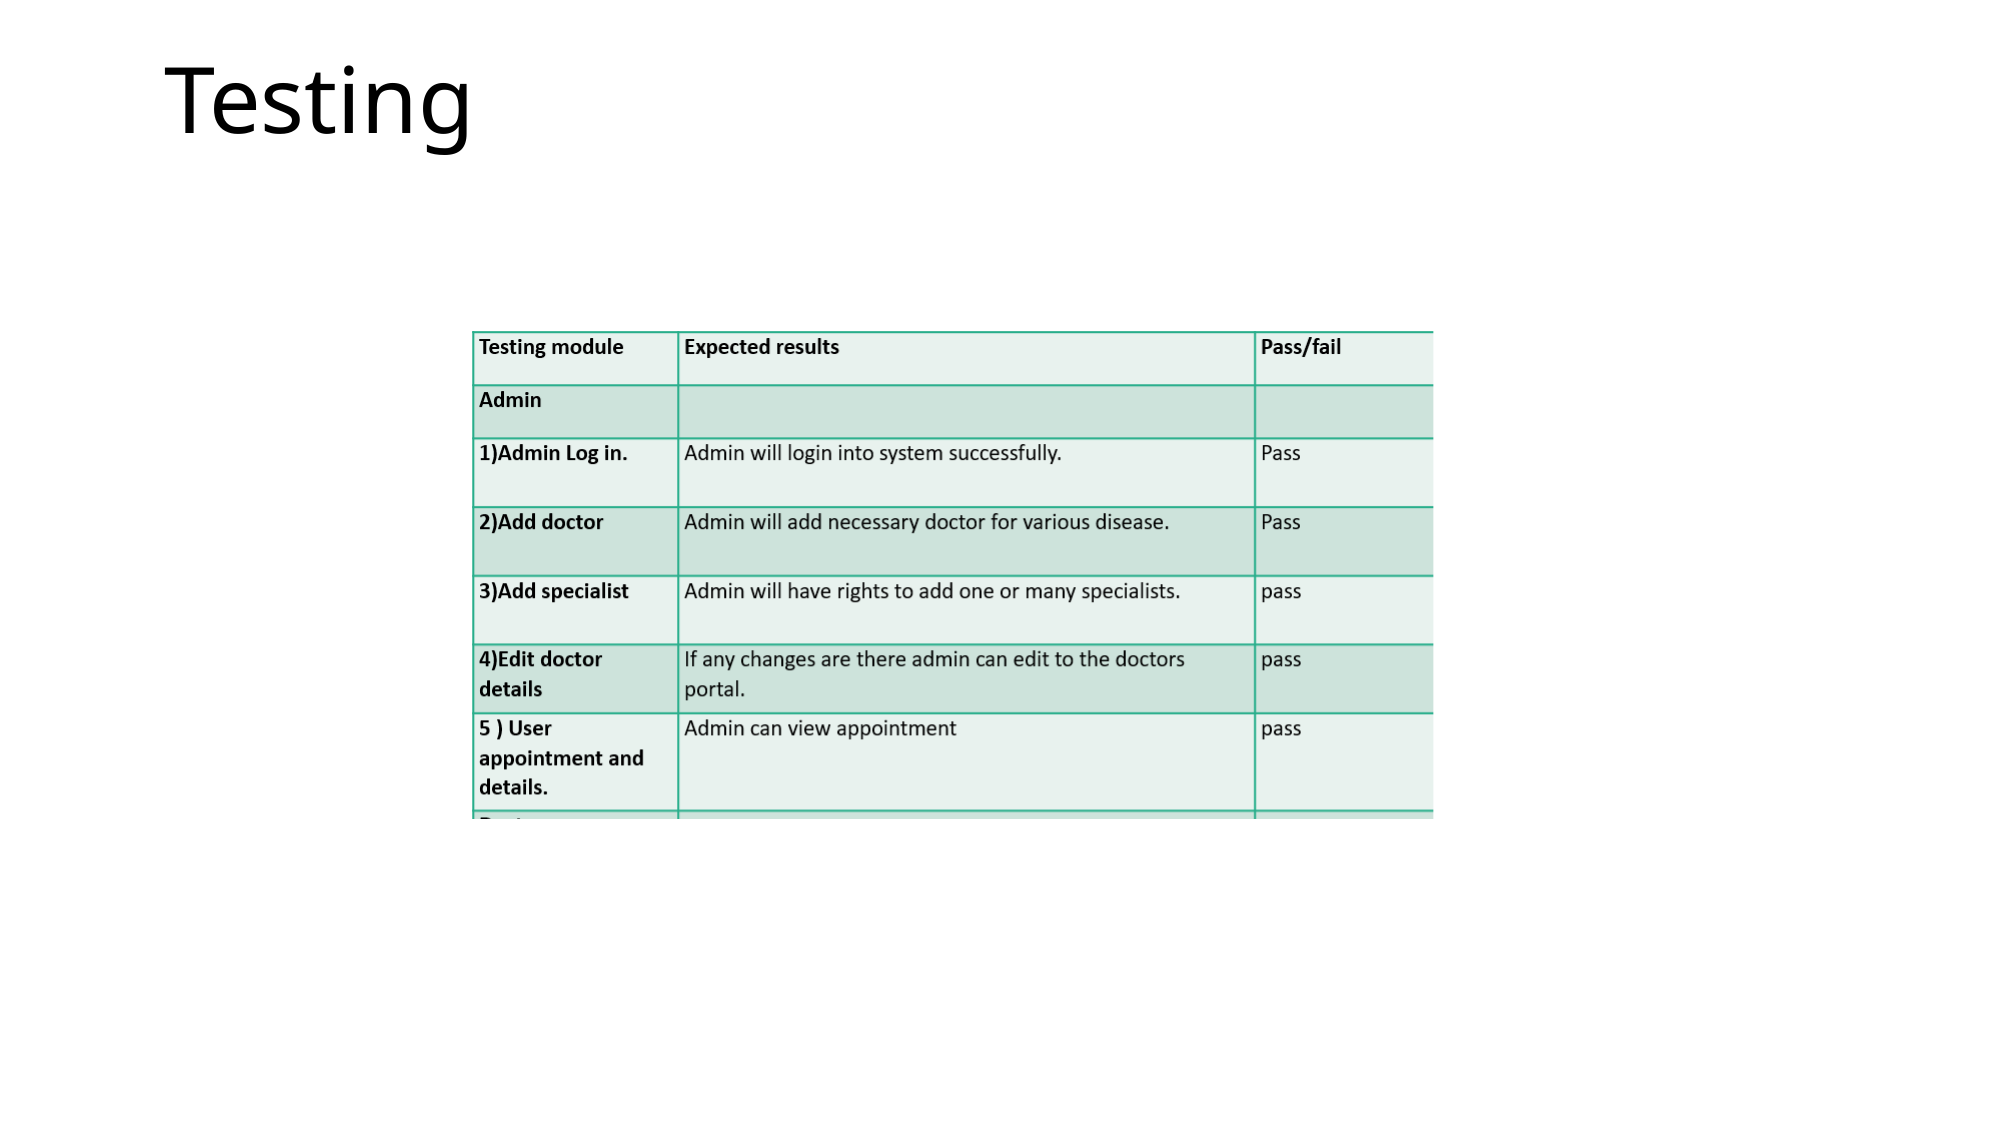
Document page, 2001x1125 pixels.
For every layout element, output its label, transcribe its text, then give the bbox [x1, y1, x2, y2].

title Testing [149, 0, 1849, 209]
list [433, 91, 1434, 819]
